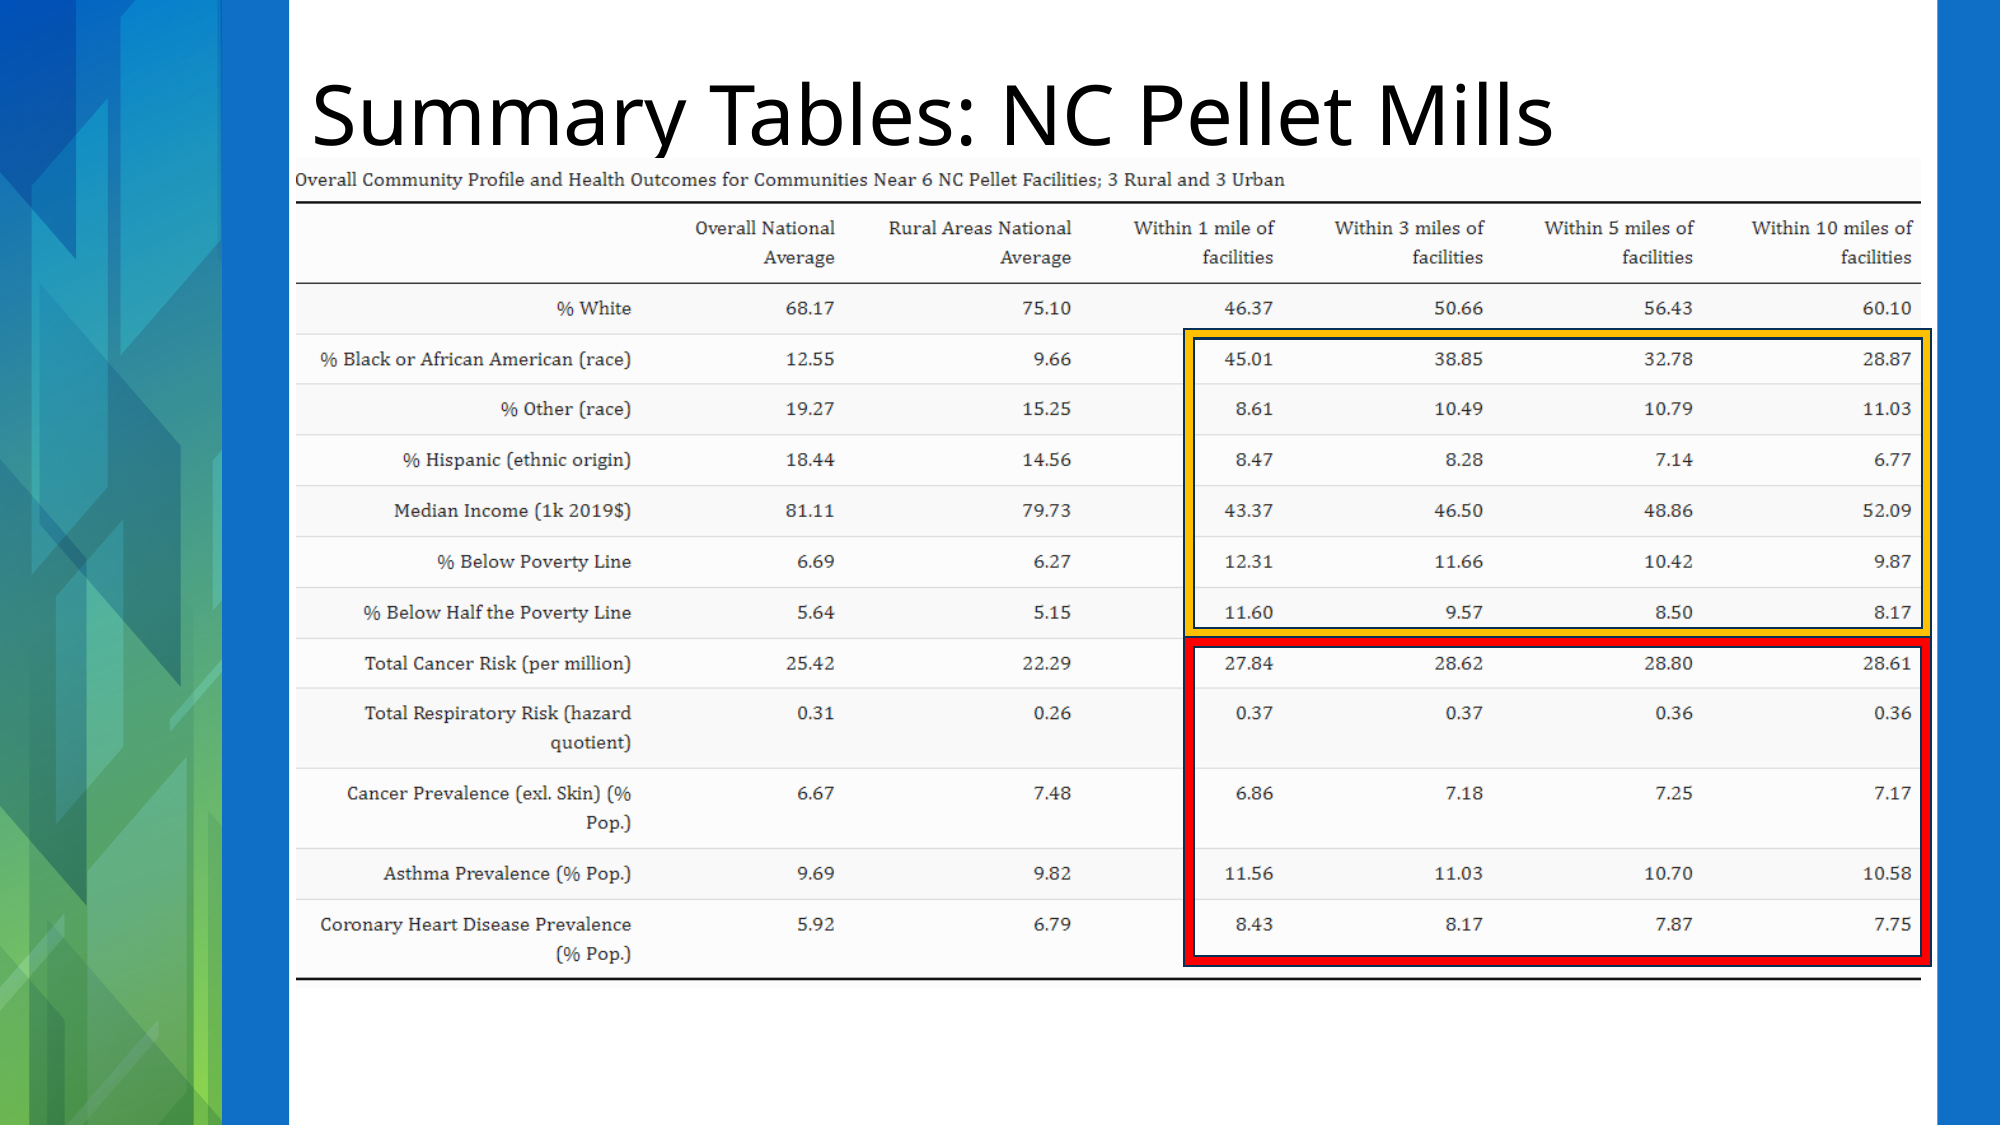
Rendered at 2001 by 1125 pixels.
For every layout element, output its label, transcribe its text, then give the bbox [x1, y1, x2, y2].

text_box [1921, 328, 1932, 636]
picture [296, 158, 1921, 988]
picture [0, 0, 222, 1125]
title Summary Tables: NC Pellet Mills [296, 9, 1829, 158]
text_box [1921, 636, 1932, 967]
